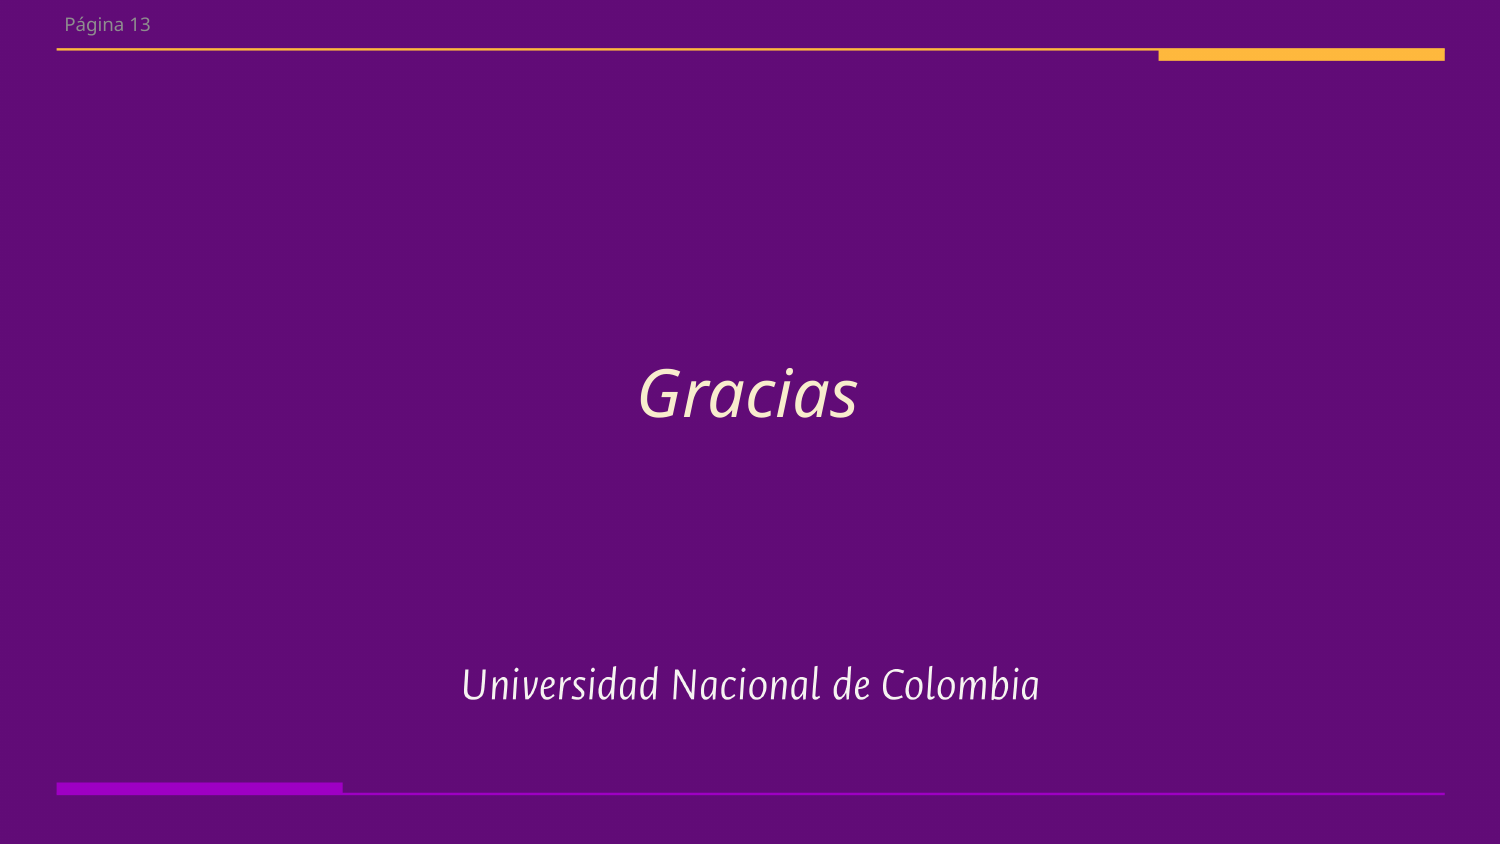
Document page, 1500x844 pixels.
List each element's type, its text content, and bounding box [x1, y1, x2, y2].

slide_number 13 [49, 2, 400, 48]
text_box Gracias [576, 359, 920, 439]
picture [0, 0, 1500, 844]
